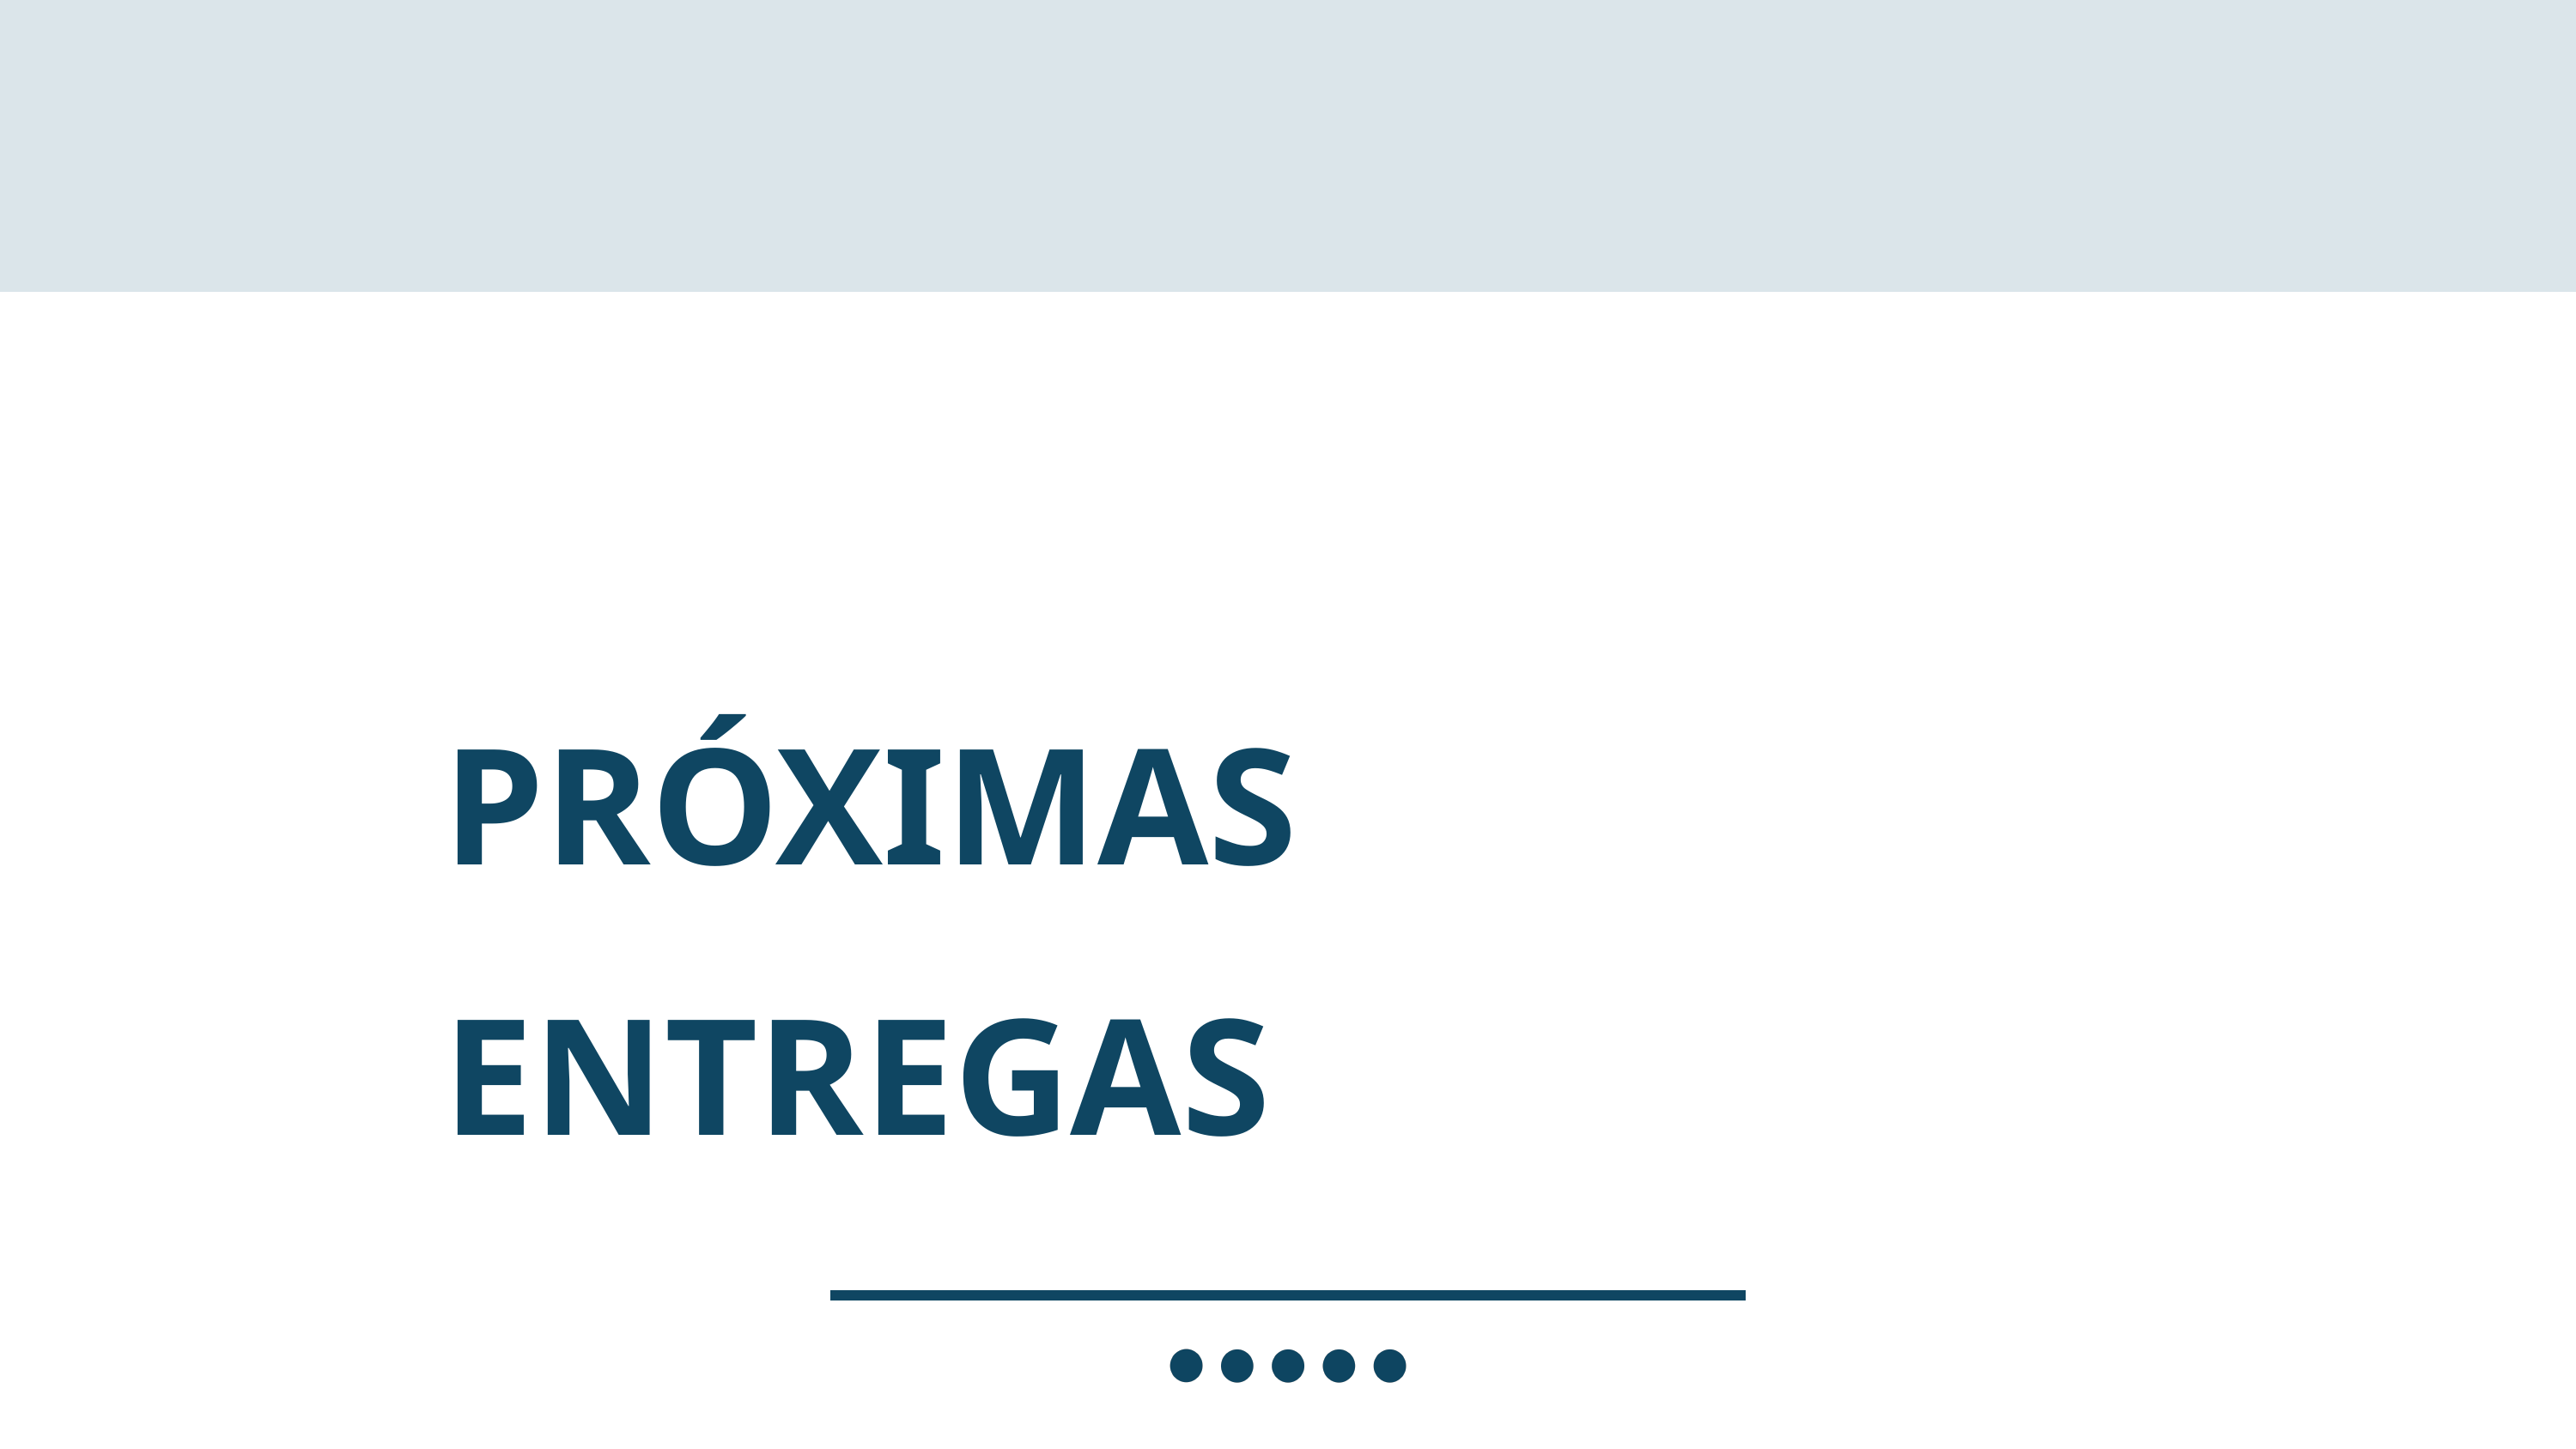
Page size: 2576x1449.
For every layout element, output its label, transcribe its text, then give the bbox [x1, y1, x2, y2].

text_box PRÓXIMAS ENTREGAS [443, 627, 2133, 1167]
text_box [0, 0, 2576, 292]
text_box [1170, 1348, 1406, 1384]
